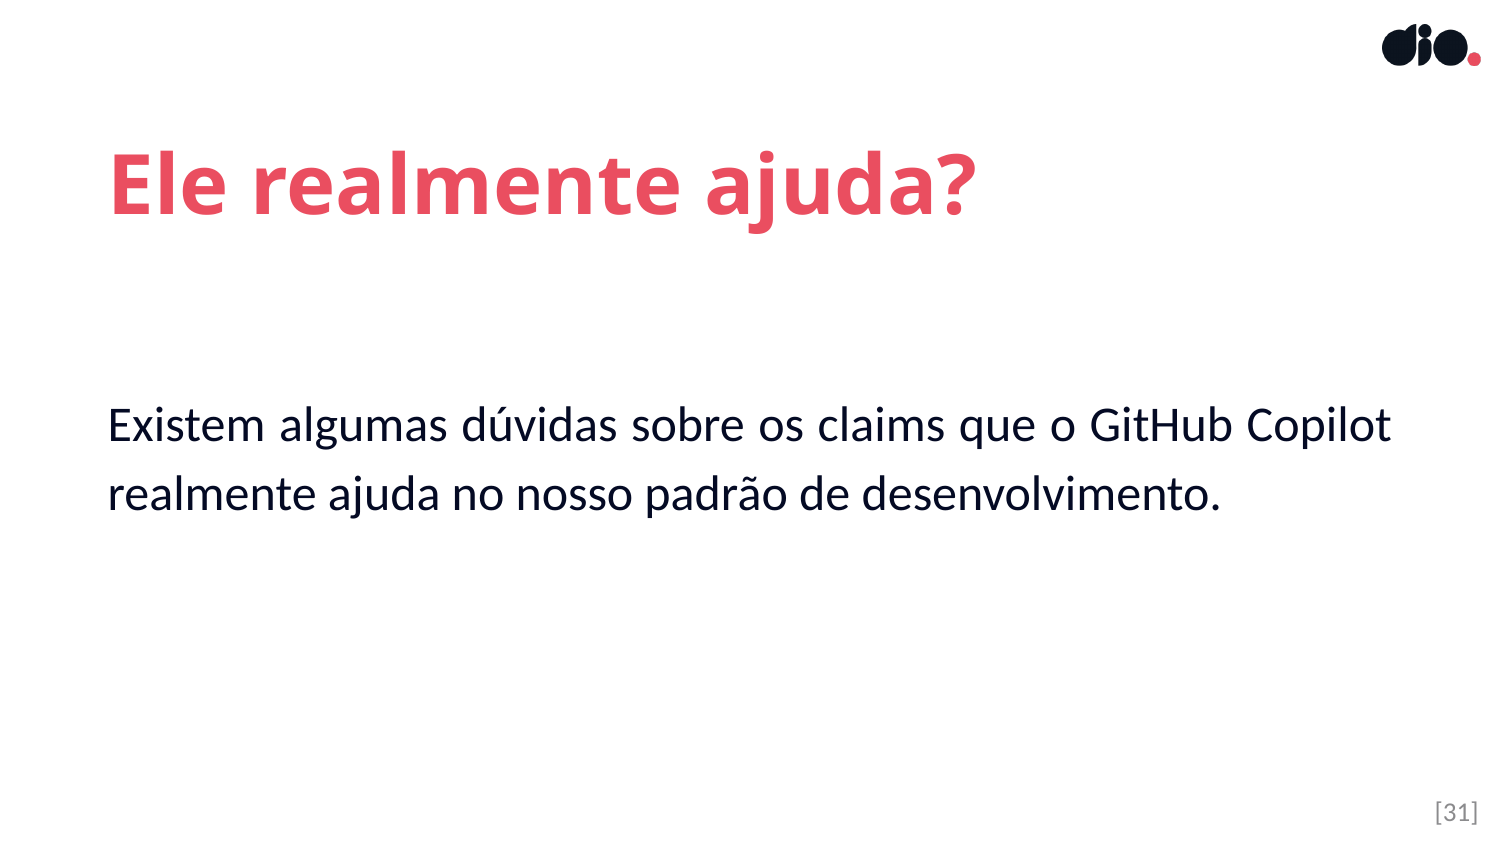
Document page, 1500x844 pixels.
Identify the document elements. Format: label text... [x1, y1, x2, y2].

picture [1382, 24, 1481, 66]
slide_number [31] [1403, 779, 1494, 844]
text_box Existem algumas dúvidas sobre os claims que o GitHub Copilot realmente ajuda no nosso padrão de desenvolvimento. [92, 243, 1408, 749]
text_box Ele realmente ajuda? [92, 104, 1408, 243]
